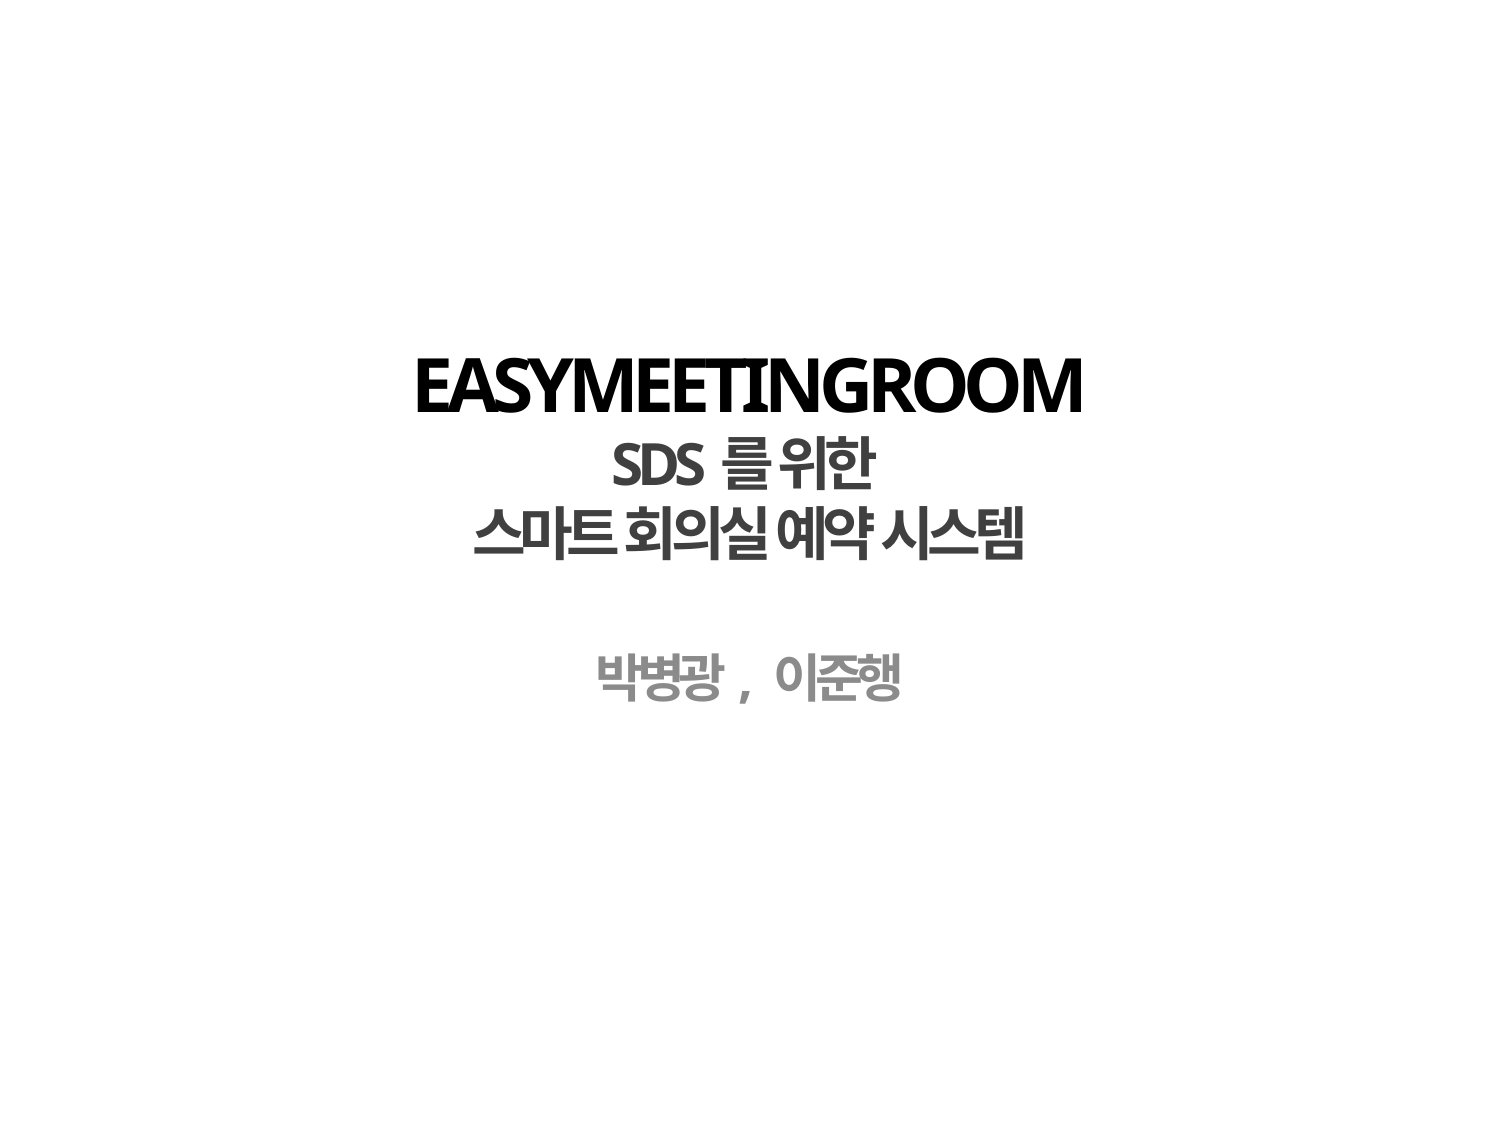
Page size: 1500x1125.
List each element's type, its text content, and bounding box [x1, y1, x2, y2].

title EASYMEETINGROOM SDS를 위한 스마트 회의실 예약 시스템 [112, 314, 1388, 591]
subtitle 박병광, 이준행 [225, 637, 1275, 925]
